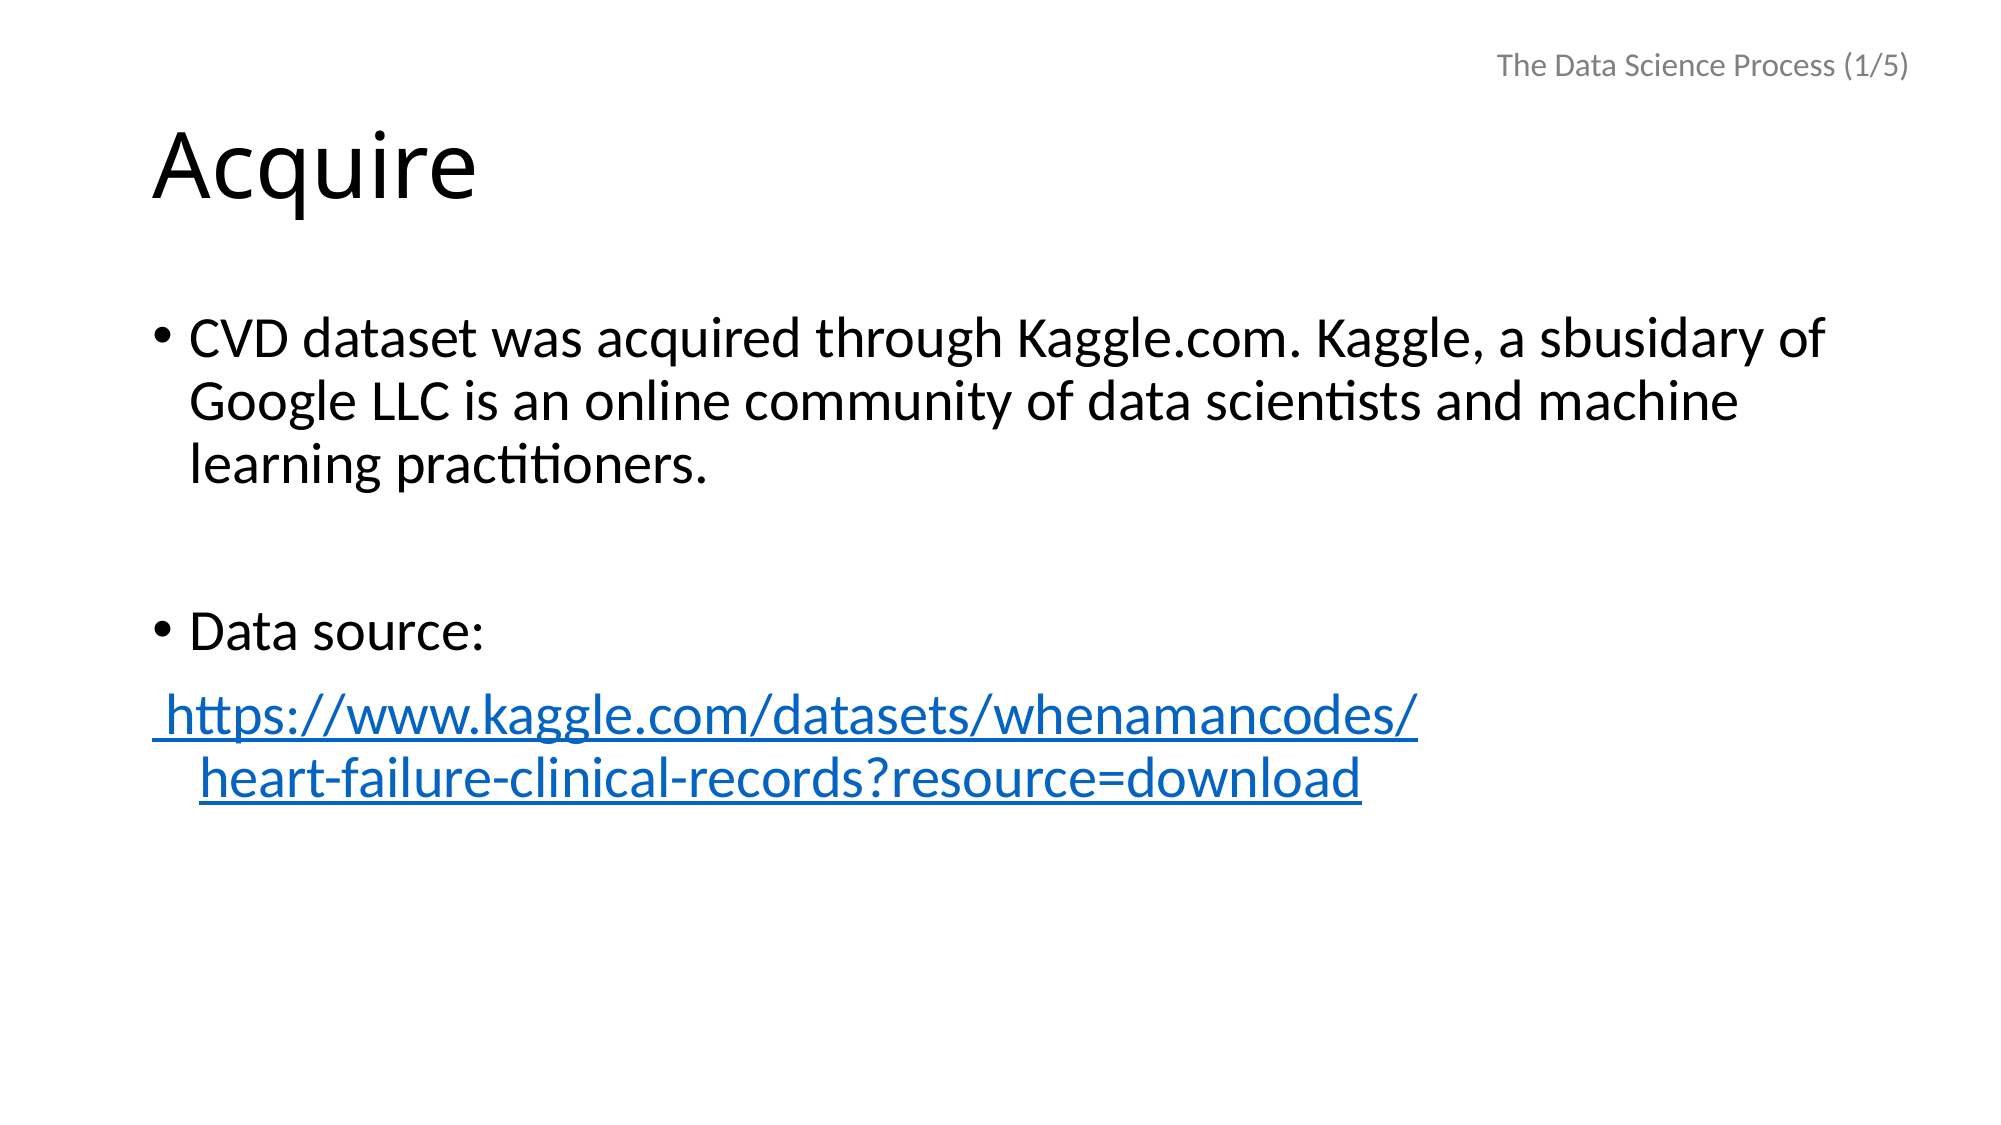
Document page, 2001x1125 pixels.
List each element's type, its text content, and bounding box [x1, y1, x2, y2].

list CVD dataset was acquired through Kaggle.com. Kaggle, a sbusidary of Google LLC is an online community of data scientists and machine learning practitioners. Data source: https://www.kaggle.com/datasets/whenamancodes/heart-failure-clinical-records?resource=download [137, 299, 1863, 1014]
text_box The Data Science Process (1/5) [1482, 35, 1933, 91]
title Acquire [137, 59, 1863, 278]
